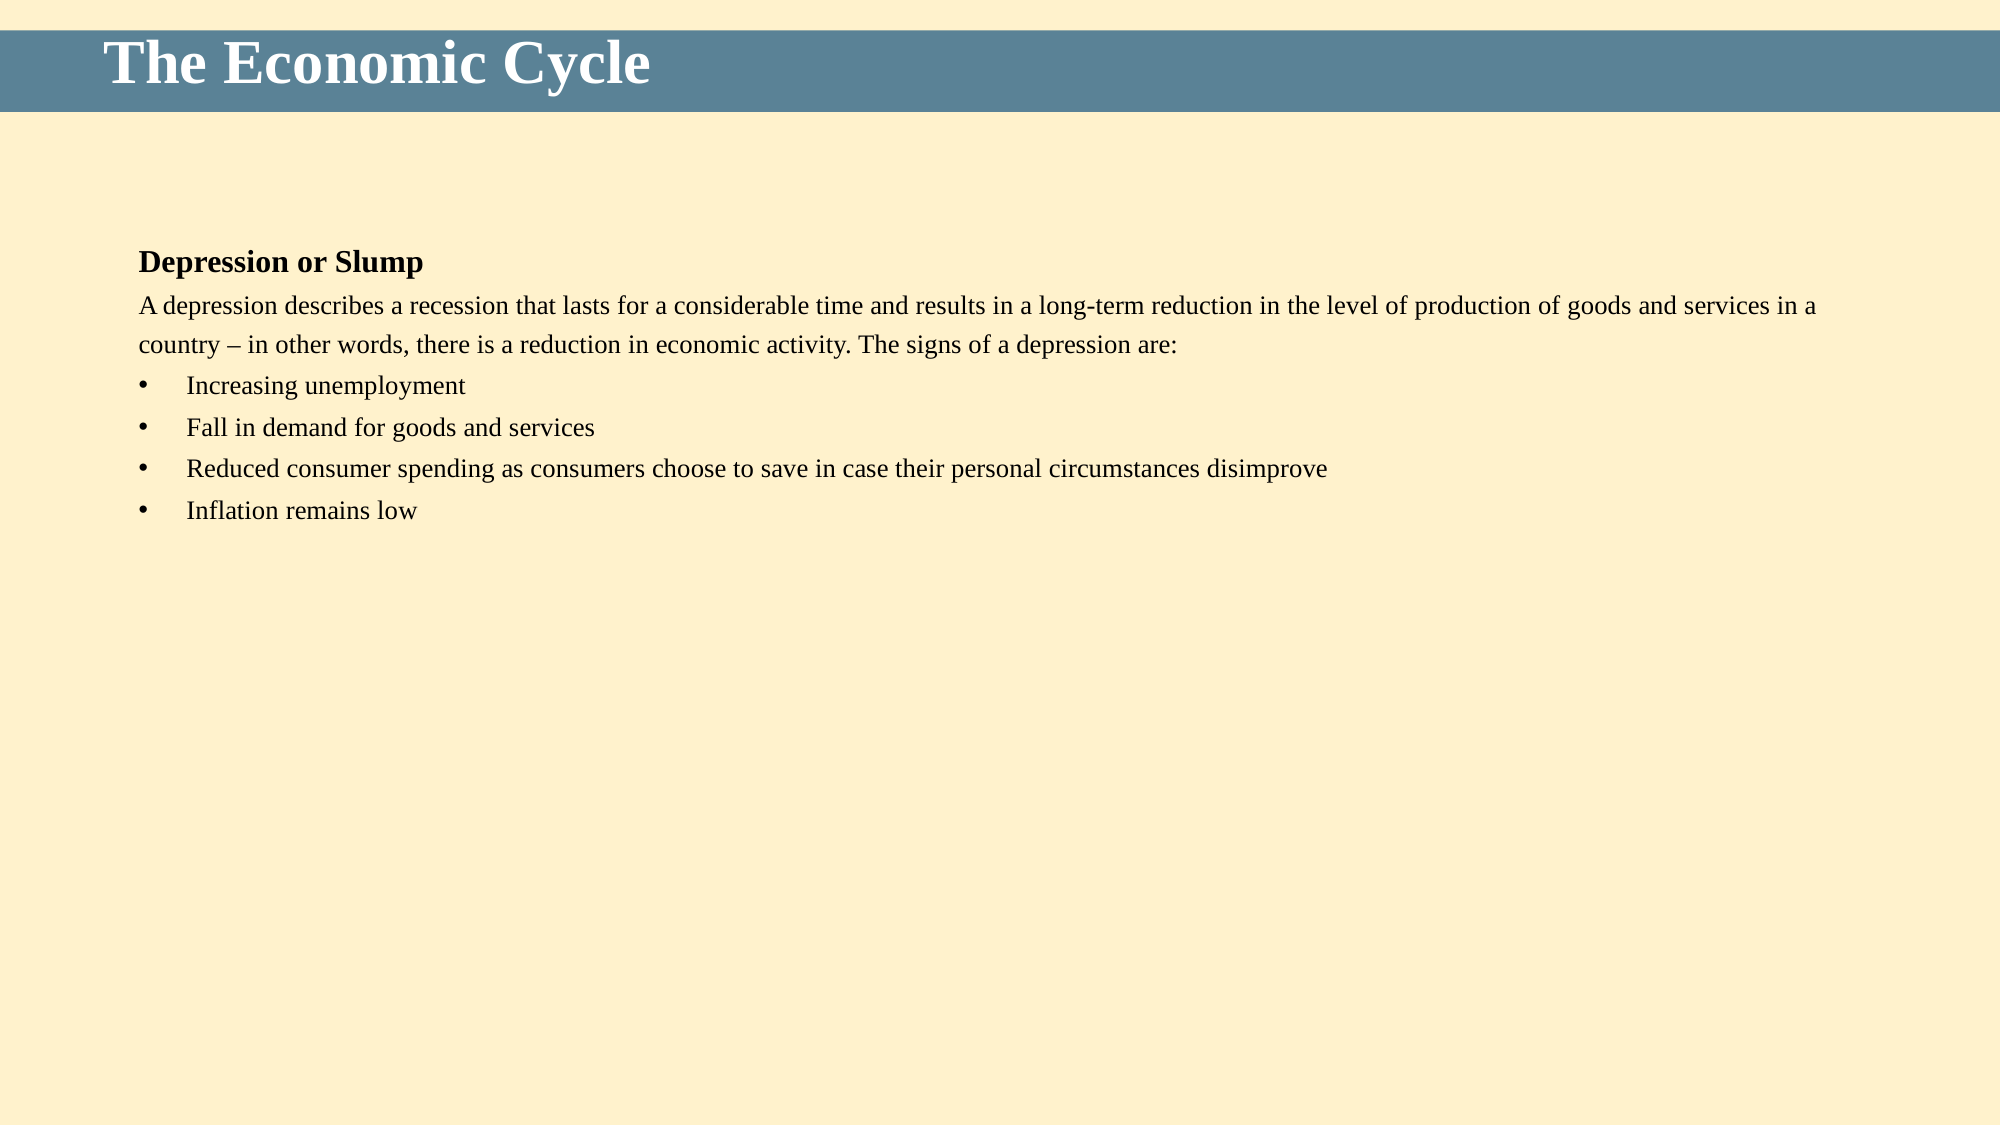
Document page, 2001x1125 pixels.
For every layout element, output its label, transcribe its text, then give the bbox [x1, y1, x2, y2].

text_box The Economic Cycle [0, 30, 2000, 112]
subtitle Depression or Slump A depression describes a recession that lasts for a considerable time and results in a long-term reduction in the level of production of goods and services in a country – in other words, there is a reduction in economic activity. The signs of a depression are: Increasing unemployment Fall in demand for goods and services Reduced consumer spending as consumers choose to save in case their personal circumstances disimprove Inflation remains low [123, 224, 1849, 1108]
